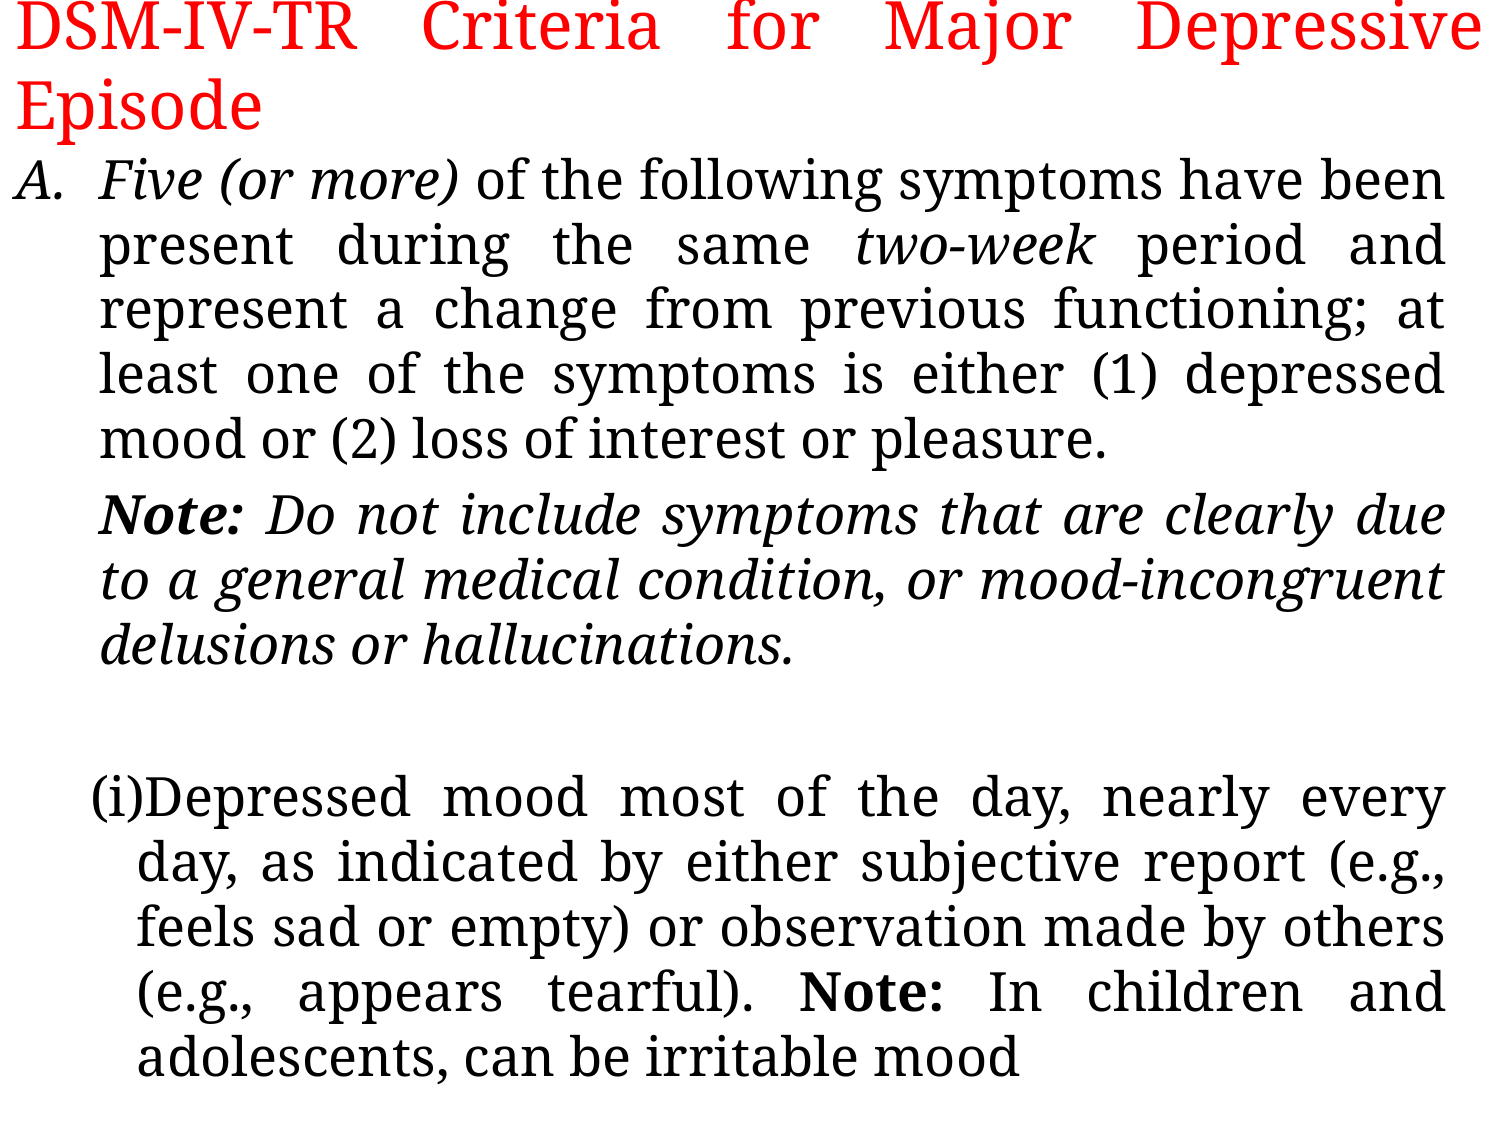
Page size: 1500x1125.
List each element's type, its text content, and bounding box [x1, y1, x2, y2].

list Five (or more) of the following symptoms have been present during the same two-week period and represent a change from previous functioning; at least one of the symptoms is either (1) depressed mood or (2) loss of interest or pleasure. Note: Do not include symptoms that are clearly due to a general medical condition, or mood-incongruent delusions or hallucinations. (i)Depressed mood most of the day, nearly every day, as indicated by either subjective report (e.g., feels sad or empty) or observation made by others (e.g., appears tearful). Note: In children and adolescents, can be irritable mood [0, 137, 1463, 1125]
title DSM-IV-TR Criteria for Major Depressive Episode [0, 0, 1500, 125]
